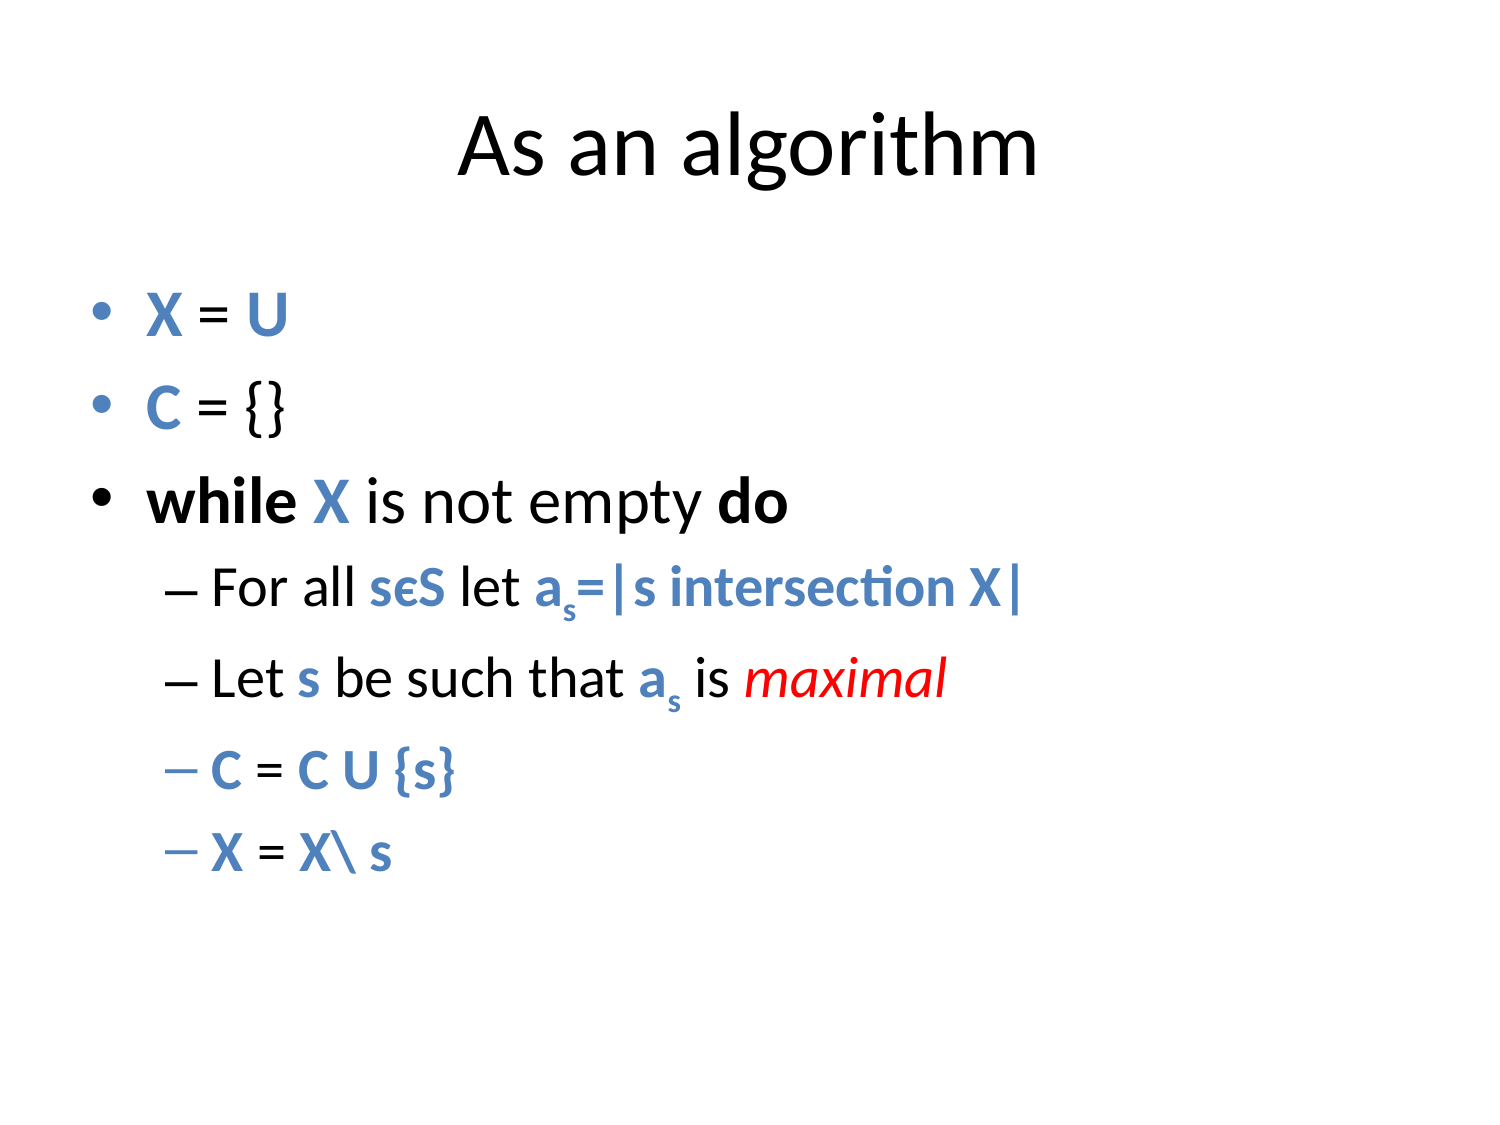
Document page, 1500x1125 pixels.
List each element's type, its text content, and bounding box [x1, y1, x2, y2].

title As an algorithm [75, 45, 1425, 233]
list X = U C = {} while X is not empty do For all sєS let as=|s intersection X| Let s be such that as is maximal C = C U {s} X = X\ s [75, 262, 1425, 1005]
